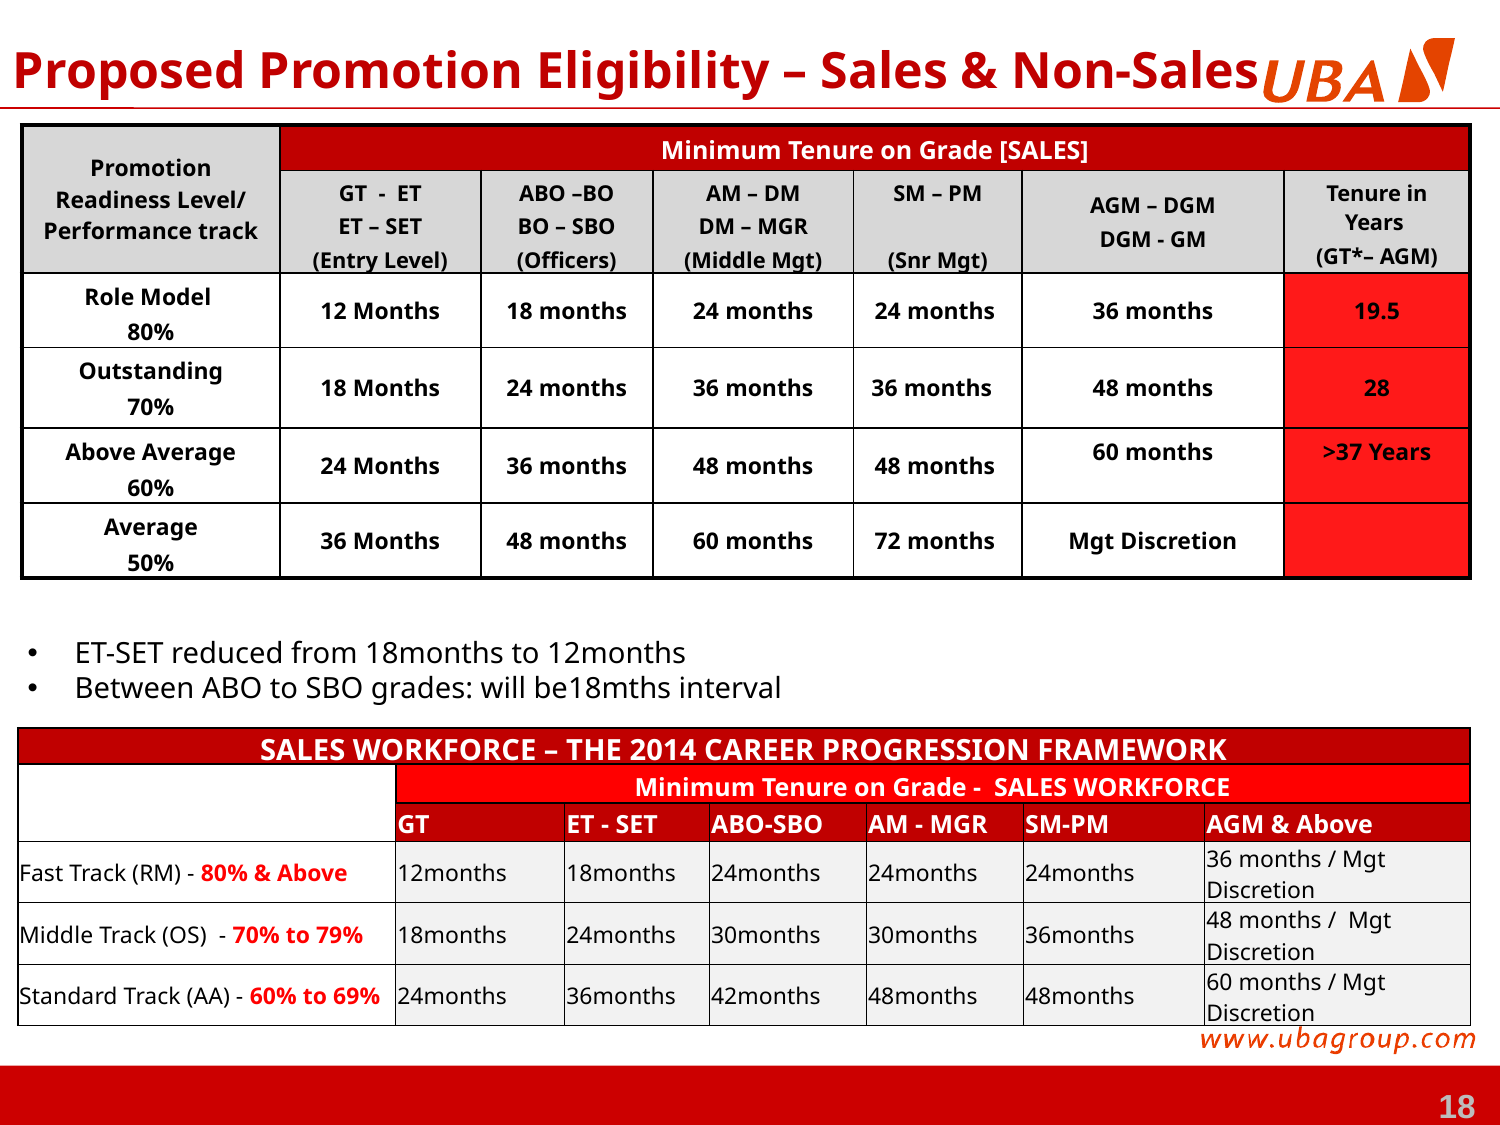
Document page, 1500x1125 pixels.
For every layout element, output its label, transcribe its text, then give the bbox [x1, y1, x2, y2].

table_cell 48 months [854, 429, 1021, 502]
table_cell 18months [396, 903, 564, 964]
table_cell 60 months / Mgt Discretion [1205, 965, 1470, 1025]
text_box ET-SET reduced from 18months to 12months Between ABO to SBO grades: will be18mths interval [12, 627, 798, 752]
table_cell GT - ET ET – SET (Entry Level) [281, 171, 480, 272]
table_cell AM - MGR [867, 804, 1023, 841]
picture [0, 109, 1500, 1065]
table_cell Fast Track (RM) - 80% & Above [19, 842, 395, 902]
table_cell Tenure in Years (GT*– AGM) [1285, 171, 1468, 272]
table_cell ABO –BO BO – SBO (Officers) [482, 171, 652, 272]
table_cell GT [396, 804, 564, 841]
table_cell 18 months [482, 274, 652, 347]
table_cell 24months [565, 903, 709, 964]
table_cell AGM – DGM DGM - GM [1023, 171, 1283, 272]
table_cell 12 Months [281, 274, 480, 347]
table_cell AGM & Above [1205, 804, 1470, 841]
table_cell 30months [710, 903, 866, 964]
table_cell 24 months [654, 274, 853, 347]
table_cell Middle Track (OS) - 70% to 79% [19, 903, 395, 964]
table_cell Above Average 60% [24, 429, 279, 502]
table_cell 60 months [1023, 429, 1283, 502]
table_cell Mgt Discretion [1023, 504, 1283, 576]
table_cell [19, 803, 395, 841]
text_box Proposed Promotion Eligibility – Sales & Non-Sales [0, 40, 1293, 107]
table_cell AM – DM DM – MGR (Middle Mgt) [654, 171, 853, 272]
table_cell 24months [867, 842, 1023, 902]
table_header Minimum Tenure on Grade [SALES] [281, 127, 1468, 170]
table_cell 36months [1024, 903, 1204, 964]
table_cell 12months [396, 842, 564, 902]
table_cell 36 months [482, 429, 652, 502]
table_cell Minimum Tenure on Grade - SALES WORKFORCE [397, 765, 1469, 802]
table_cell 30months [867, 903, 1023, 964]
table_cell 36 Months [281, 504, 480, 576]
table_cell 48 months [482, 504, 652, 576]
table_header Promotion Readiness Level/ Performance track [24, 127, 279, 272]
table_cell Standard Track (AA) - 60% to 69% [19, 965, 395, 1025]
table_cell [1285, 504, 1468, 576]
table_cell 19.5 [1285, 274, 1468, 347]
table_cell 24 months [854, 274, 1021, 347]
table_cell 60 months [654, 504, 853, 576]
table_cell 18 Months [281, 348, 480, 427]
table_cell 24months [710, 842, 866, 902]
table_cell SM-PM [1024, 804, 1204, 841]
table_cell 72 months [854, 504, 1021, 576]
table_cell 36 months [654, 348, 853, 427]
table_cell 36 months / Mgt Discretion [1205, 842, 1470, 902]
table_cell 48 months [654, 429, 853, 502]
table_cell 24months [1024, 842, 1204, 902]
table_cell 36months [565, 965, 709, 1025]
table_cell SM – PM (Snr Mgt) [854, 171, 1021, 272]
table_cell 24 Months [281, 429, 480, 502]
table_cell 48months [1024, 965, 1204, 1025]
table_cell Outstanding 70% [24, 348, 279, 427]
table_cell [19, 765, 395, 803]
table_cell >37 Years [1285, 429, 1468, 502]
table_cell Average 50% [24, 504, 279, 576]
picture [0, 0, 1500, 107]
table_cell ET - SET [565, 804, 709, 841]
table_cell 28 [1285, 348, 1468, 427]
table_cell 36 months [854, 348, 1021, 427]
table_cell 42months [710, 965, 866, 1025]
table_cell ABO-SBO [710, 804, 866, 841]
table_cell 48 months / Mgt Discretion [1205, 903, 1470, 964]
table_cell 48months [867, 965, 1023, 1025]
table_cell Role Model 80% [24, 274, 279, 347]
table_header SALES WORKFORCE – THE 2014 CAREER PROGRESSION FRAMEWORK [19, 729, 1469, 763]
table_cell 48 months [1023, 348, 1283, 427]
table_cell 18months [565, 842, 709, 902]
table_cell 24months [396, 965, 564, 1025]
table_cell 36 months [1023, 274, 1283, 347]
table_cell 24 months [482, 348, 652, 427]
